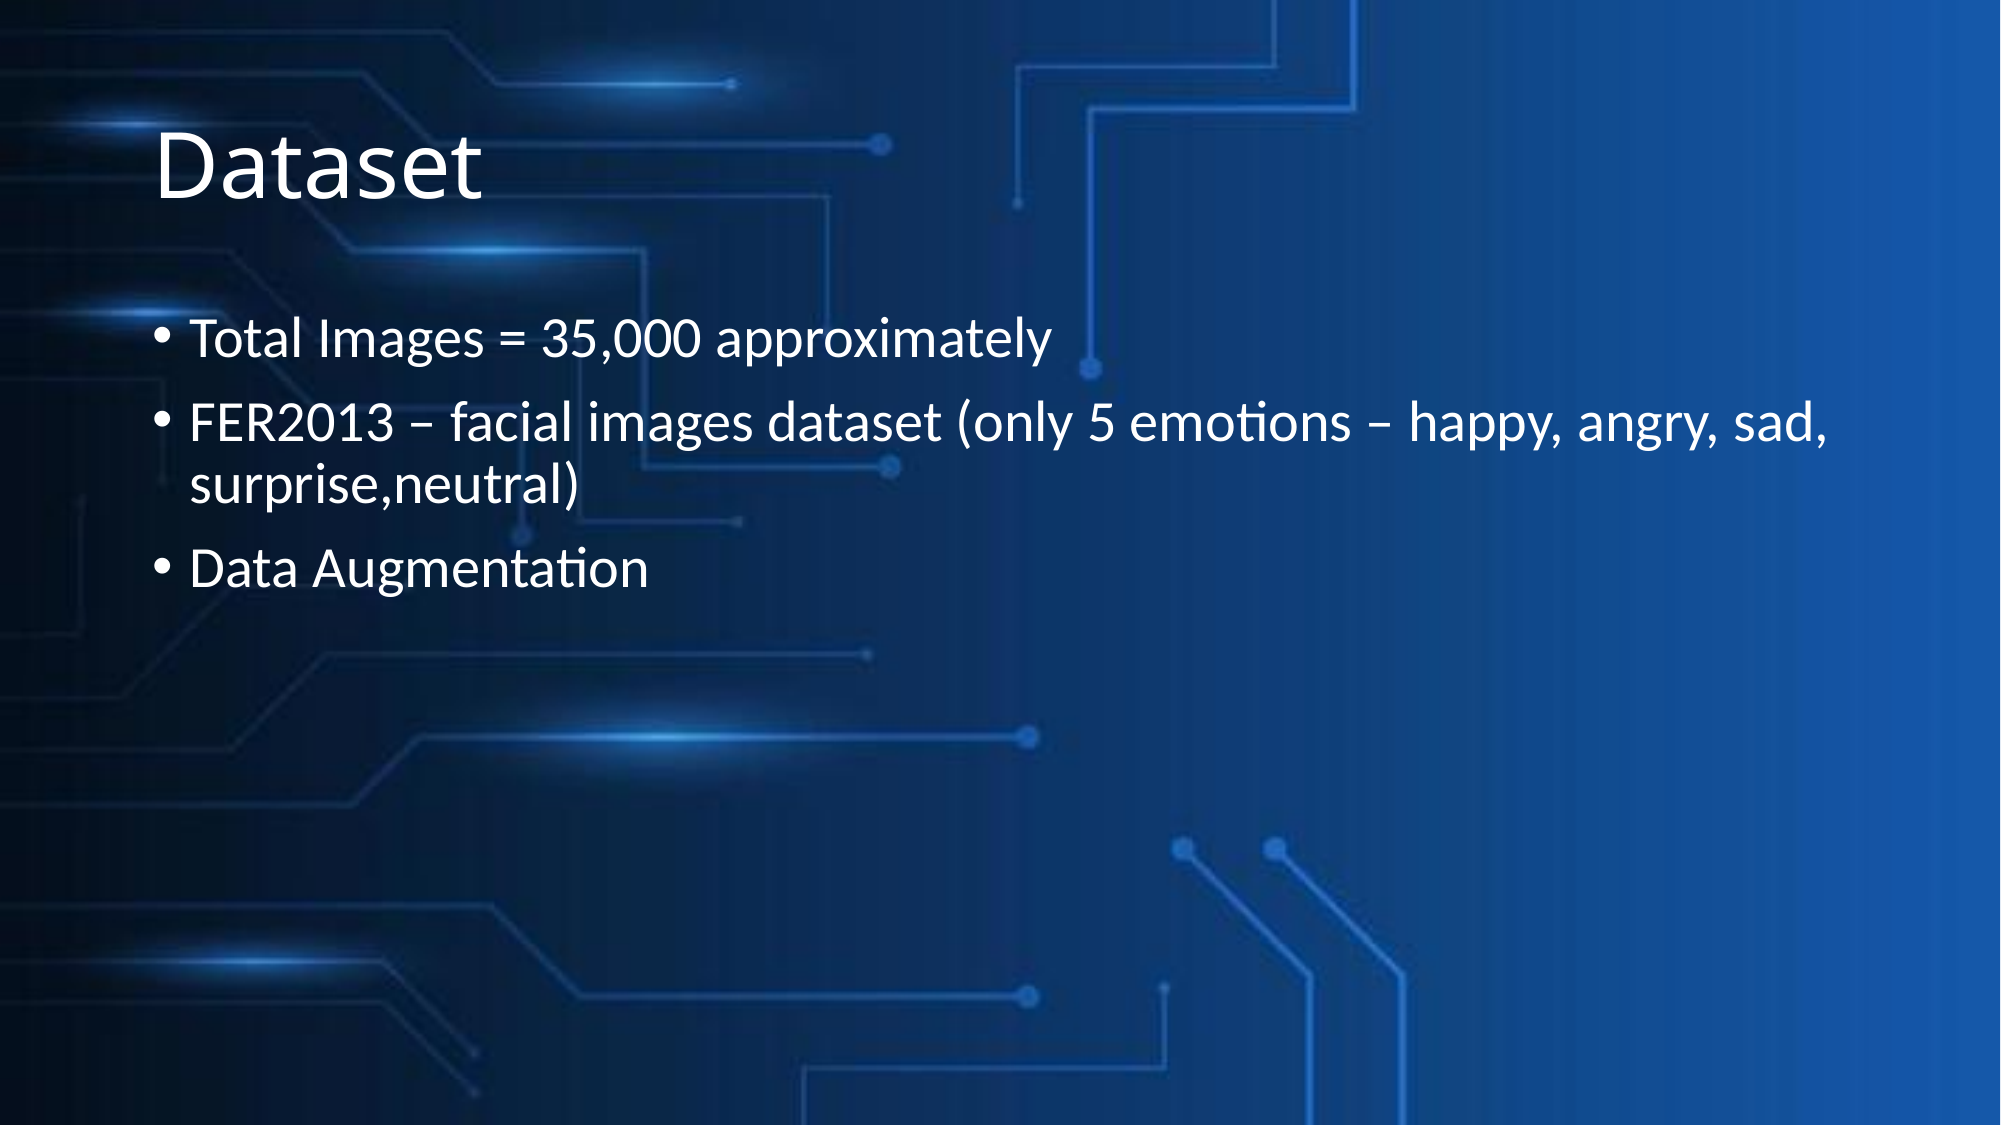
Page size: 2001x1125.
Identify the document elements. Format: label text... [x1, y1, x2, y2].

picture [0, 0, 2001, 1125]
title Dataset [137, 59, 1863, 278]
list Total Images = 35,000 approximately FER2013 – facial images dataset (only 5 emotions – happy, angry, sad, surprise,neutral) Data Augmentation [137, 299, 1863, 1014]
